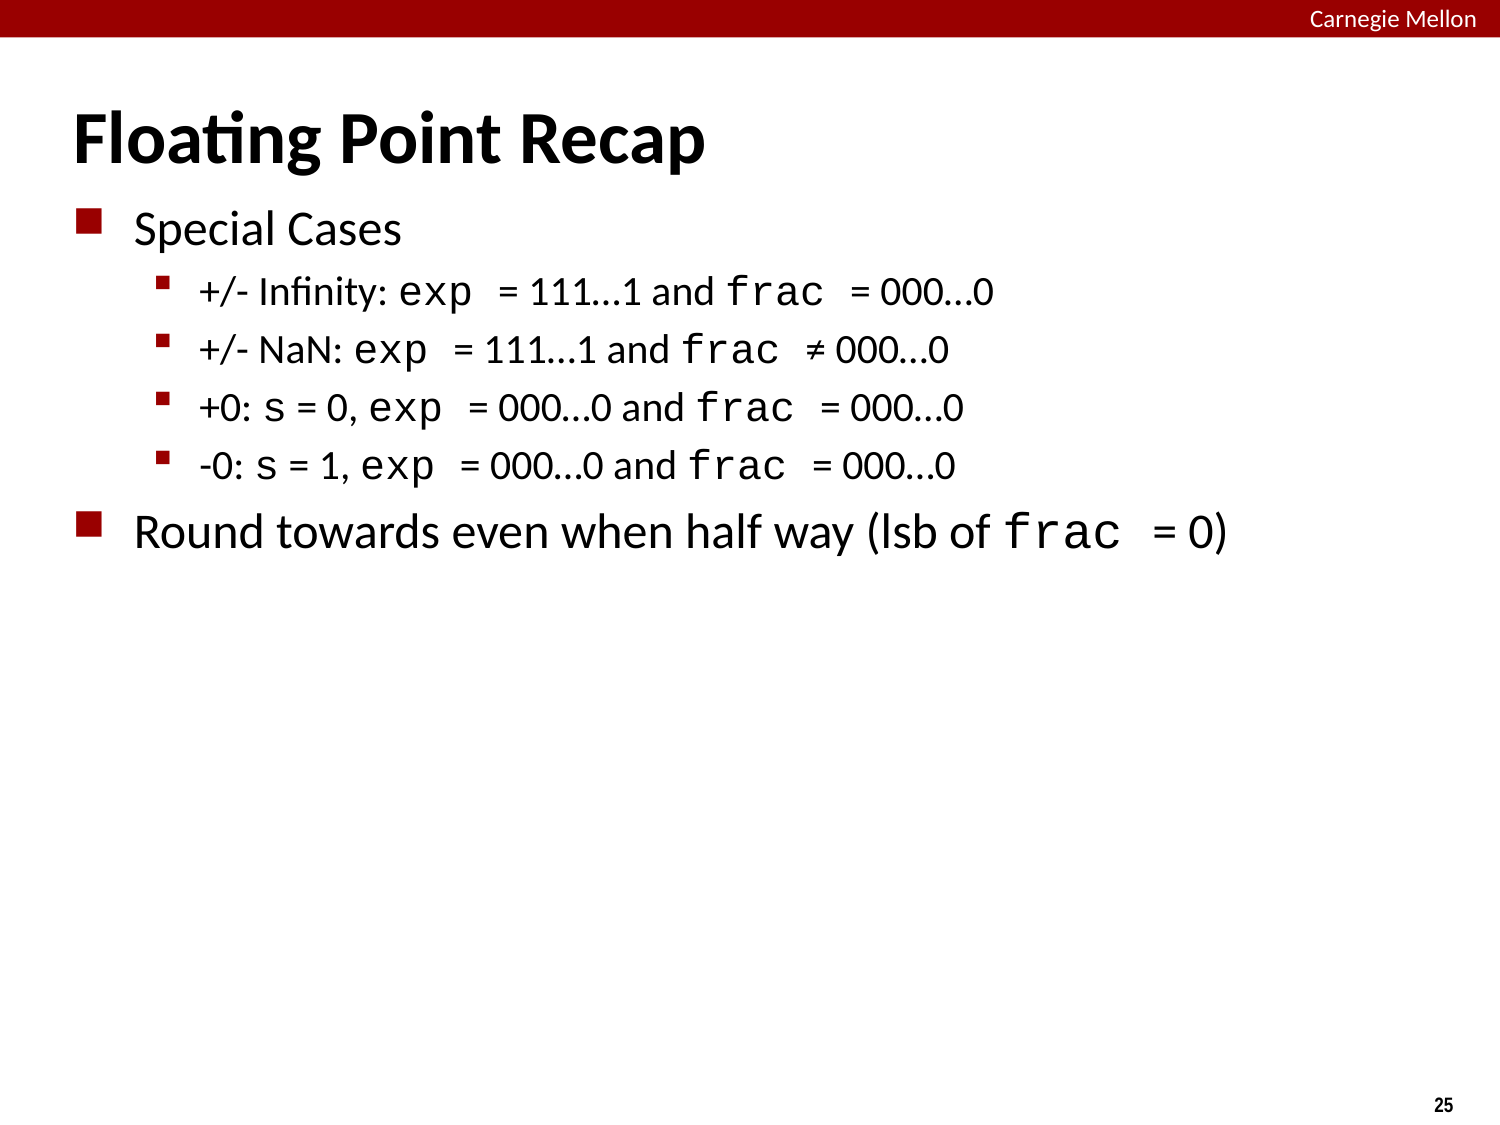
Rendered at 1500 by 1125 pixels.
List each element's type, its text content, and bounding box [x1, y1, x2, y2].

list Special Cases +/- Infinity: exp = 111…1 and frac = 000…0 +/- NaN: exp = 111…1 and frac ≠ 000…0 +0: s = 0, exp = 000…0 and frac = 000…0 -0: s = 1, exp = 000…0 and frac = 000…0 Round towards even when half way (lsb of frac = 0) [62, 187, 1359, 1004]
title Floating Point Recap [58, 71, 1305, 197]
